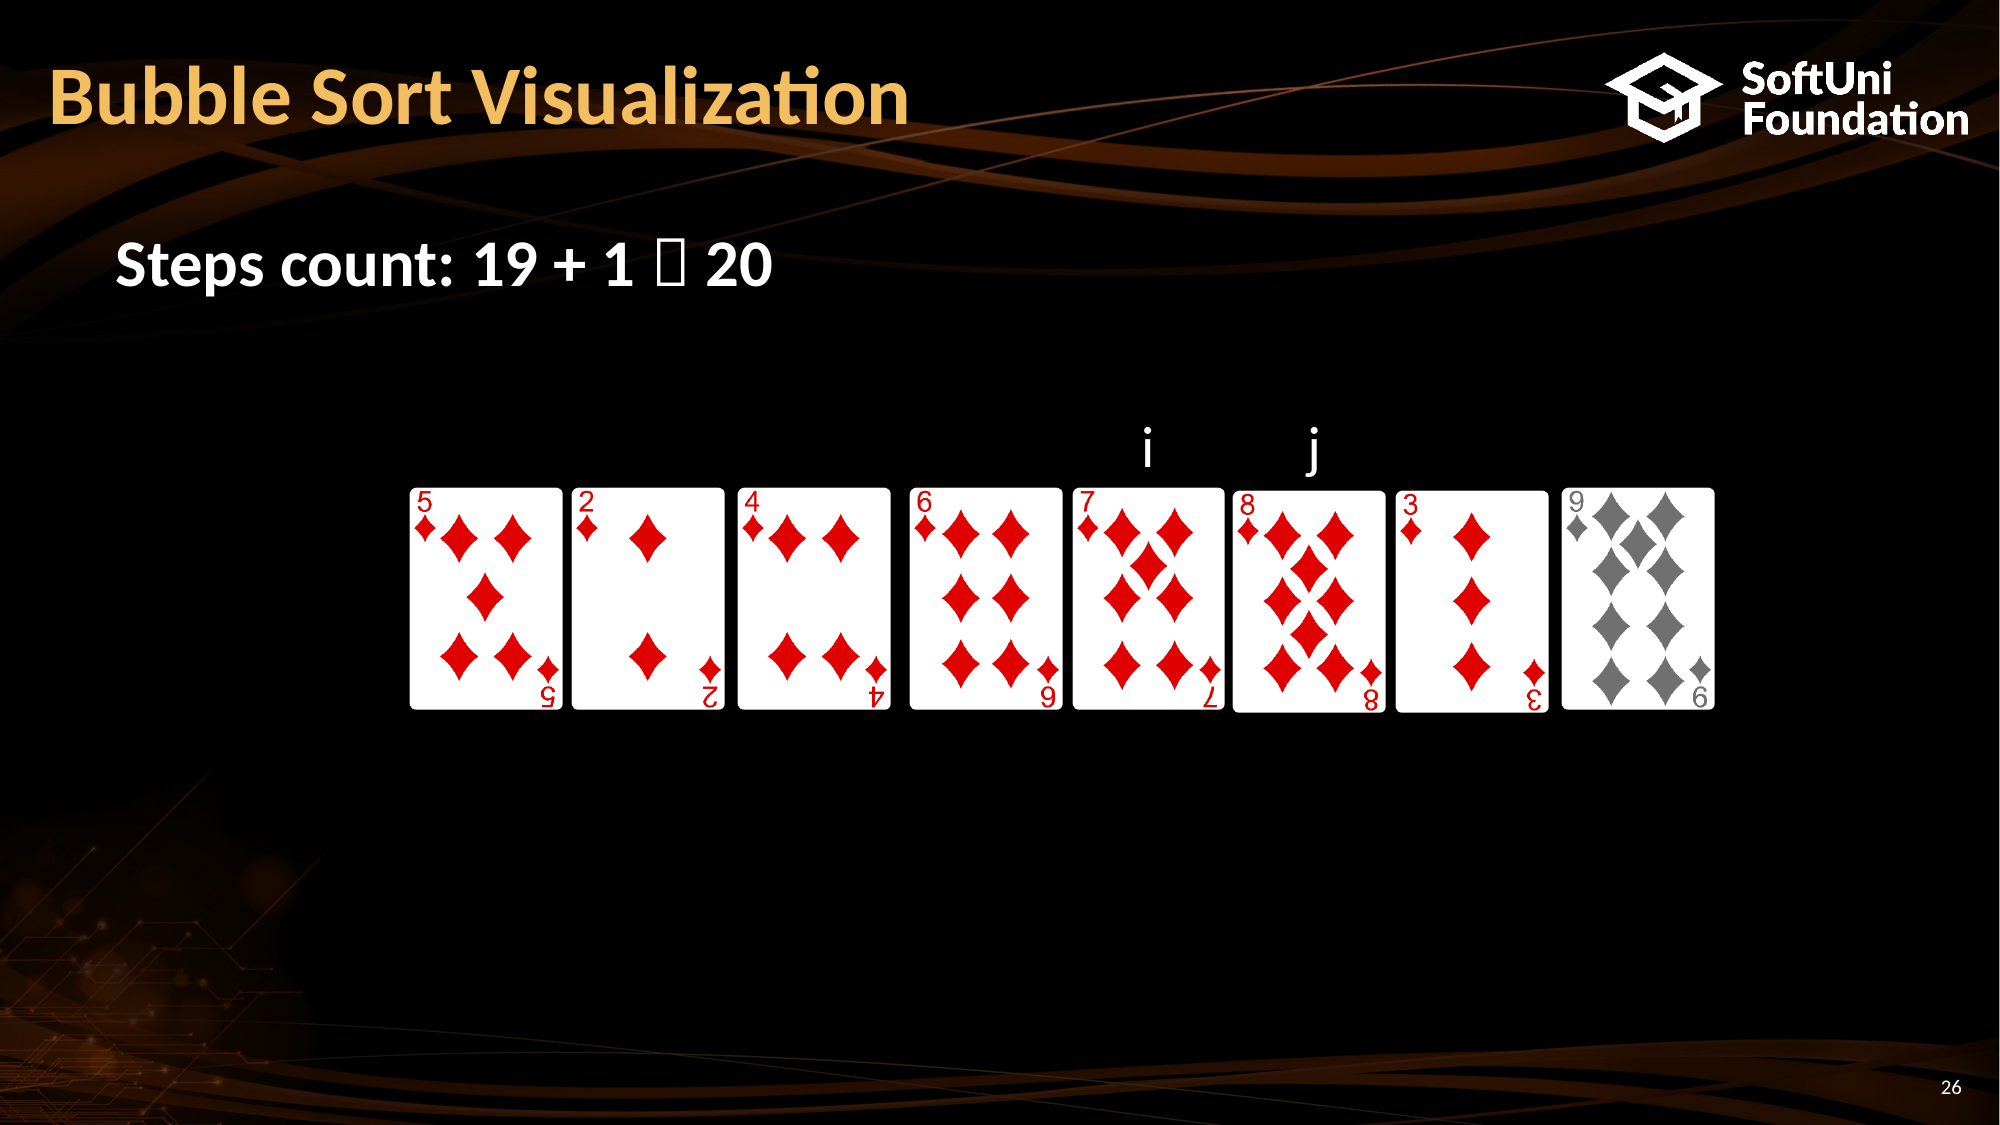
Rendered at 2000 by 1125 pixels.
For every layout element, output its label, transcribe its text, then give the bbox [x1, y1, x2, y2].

slide_number 26 [1897, 1070, 1968, 1103]
title Bubble Sort Visualization [30, 6, 1602, 189]
picture [0, 0, 2000, 1125]
text_box i [1126, 401, 1170, 487]
text_box Steps count: 19 + 1  20 [100, 212, 789, 308]
text_box j [1293, 401, 1337, 487]
